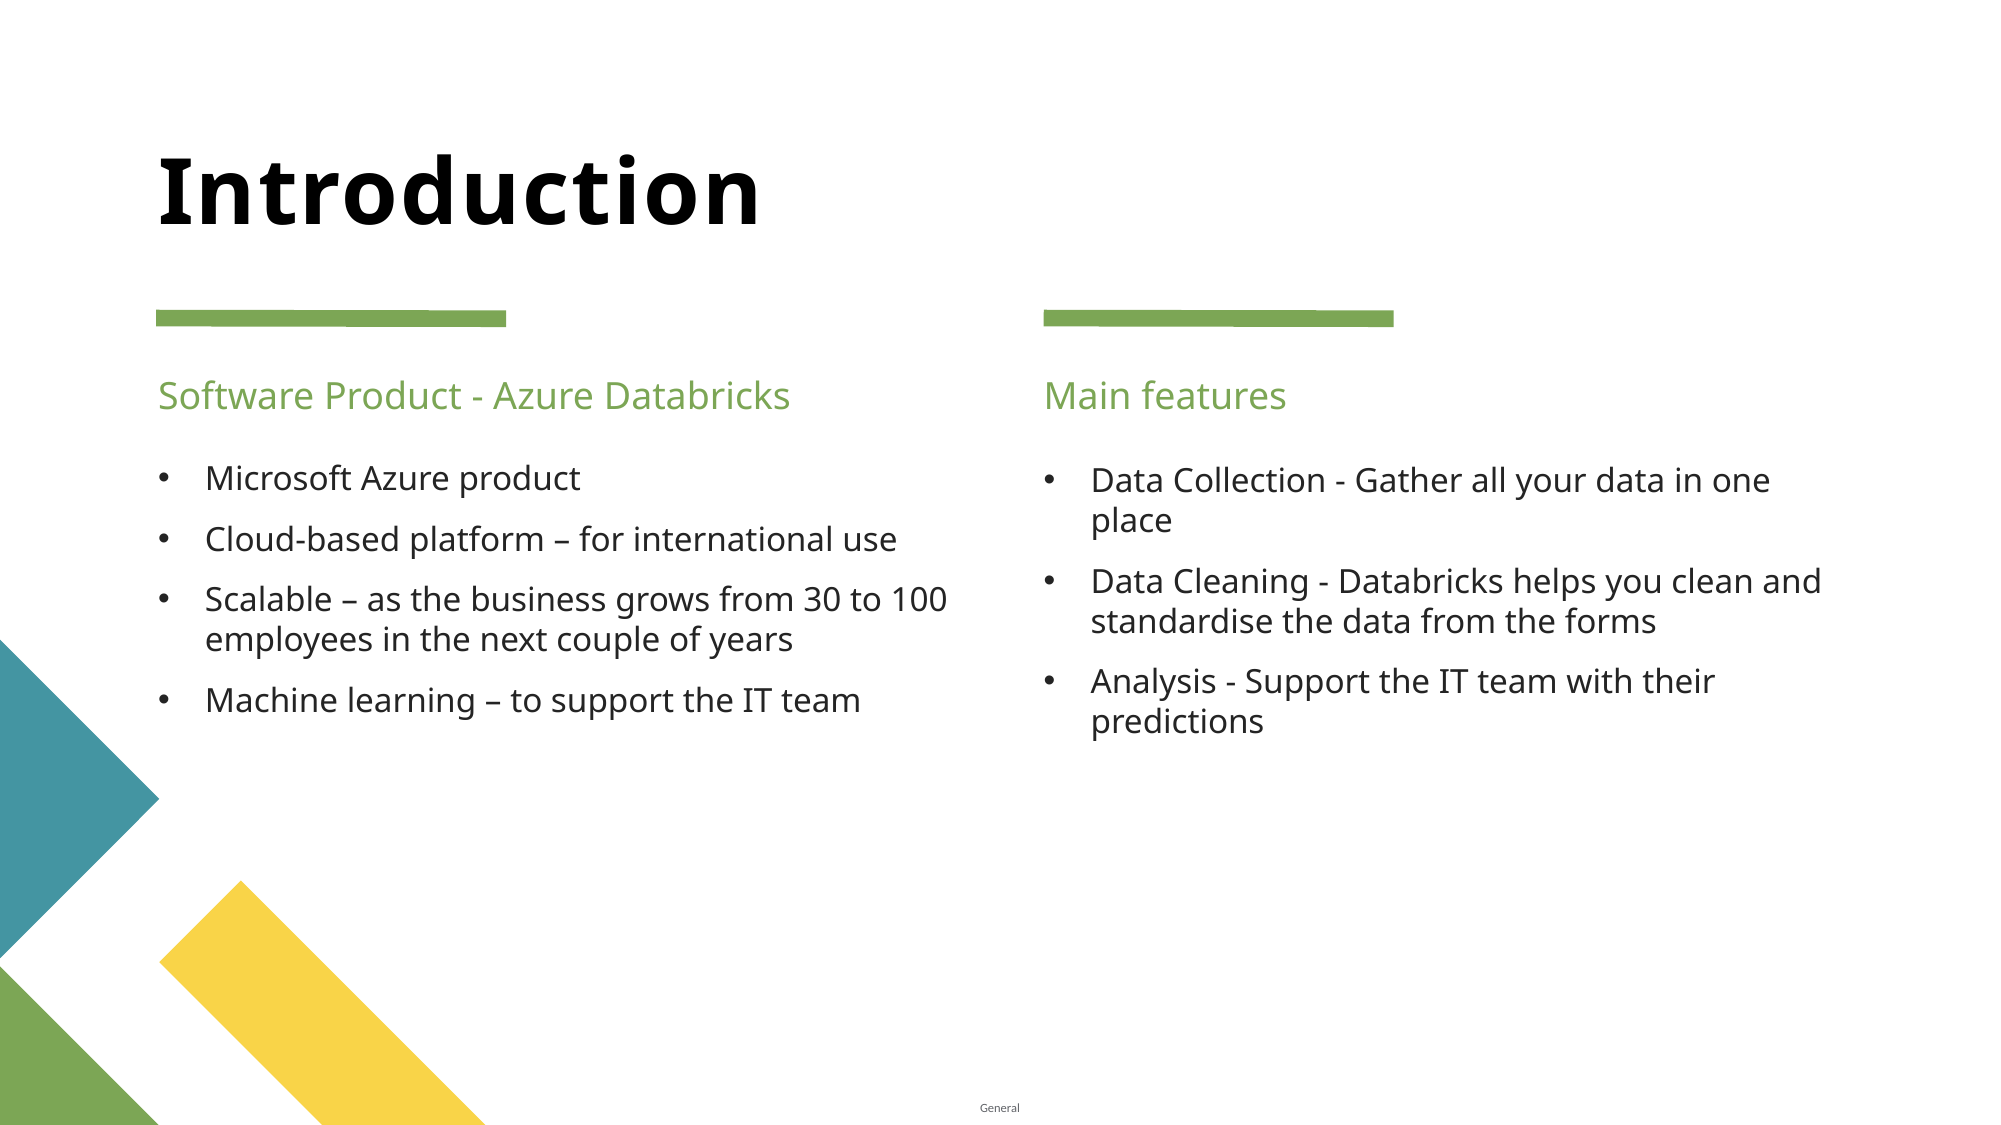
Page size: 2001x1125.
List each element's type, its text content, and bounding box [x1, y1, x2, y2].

list Data Collection - Gather all your data in one place Data Cleaning - Databricks helps you clean and standardise the data from the forms Analysis - Support the IT team with their predictions [1043, 459, 1824, 778]
title Introduction [158, 144, 969, 245]
list Main features [1043, 377, 1826, 444]
list Microsoft Azure product Cloud-based platform – for international use Scalable – as the business grows from 30 to 100 employees in the next couple of years Machine learning – to support the IT team [158, 457, 950, 776]
list Software Product - Azure Databricks [158, 377, 950, 444]
